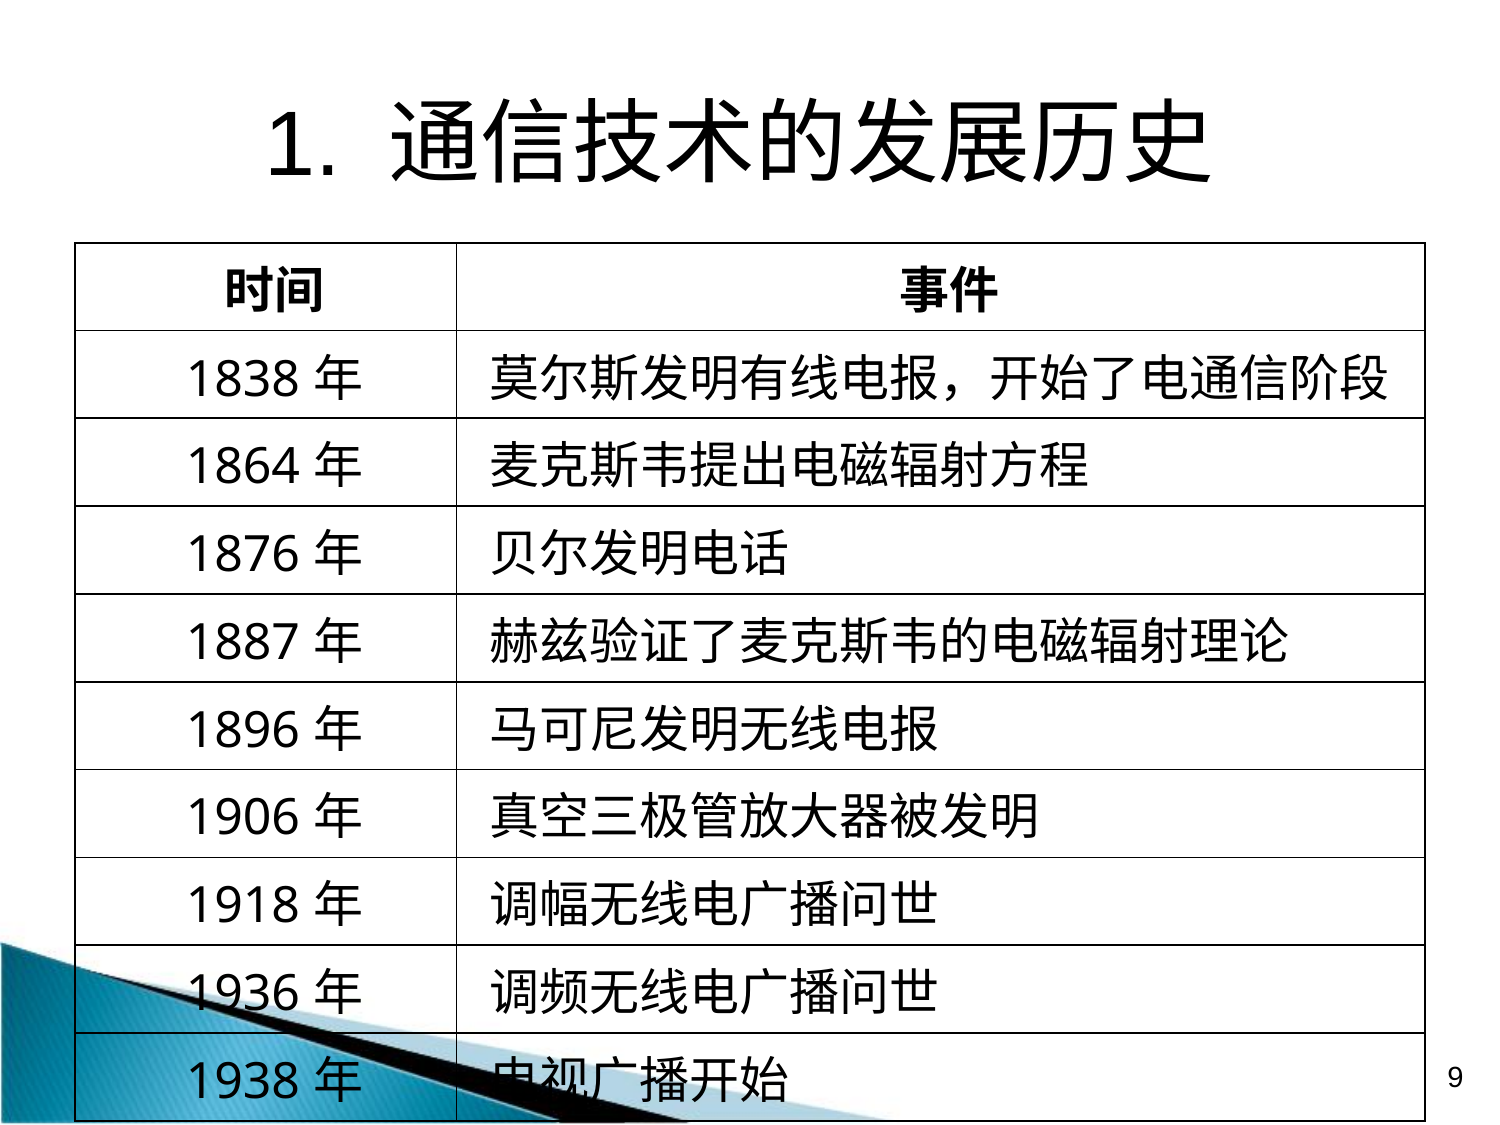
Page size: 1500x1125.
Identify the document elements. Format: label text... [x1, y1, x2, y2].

table_cell 1918年 [76, 858, 456, 944]
table_cell 1936年 [76, 946, 456, 1032]
table_cell 1864年 [76, 419, 456, 505]
table_cell 马可尼发明无线电报 [457, 683, 1424, 769]
table_cell 1838年 [76, 331, 456, 417]
table_cell 真空三极管放大器被发明 [457, 770, 1424, 857]
table_header 事件 [457, 244, 1424, 330]
table_cell 调幅无线电广播问世 [457, 858, 1424, 944]
table_cell 麦克斯韦提出电磁辐射方程 [457, 419, 1424, 505]
table_cell 1906年 [76, 770, 456, 857]
table_cell 莫尔斯发明有线电报，开始了电通信阶段 [457, 331, 1424, 417]
table_cell 电视广播开始 [457, 1034, 1424, 1120]
title 1. 通信技术的发展历史 [74, 44, 1426, 233]
table_cell 1896年 [76, 683, 456, 769]
table_cell 1876年 [76, 507, 456, 593]
table_cell 1887年 [76, 595, 456, 681]
table_cell 贝尔发明电话 [457, 507, 1424, 593]
table_header 时间 [76, 244, 456, 330]
table_cell 赫兹验证了麦克斯韦的电磁辐射理论 [457, 595, 1424, 681]
slide_number 9 [1375, 1051, 1479, 1112]
picture [0, 823, 914, 1125]
table_cell 1938年 [76, 1034, 456, 1120]
table_cell 调频无线电广播问世 [457, 946, 1424, 1032]
